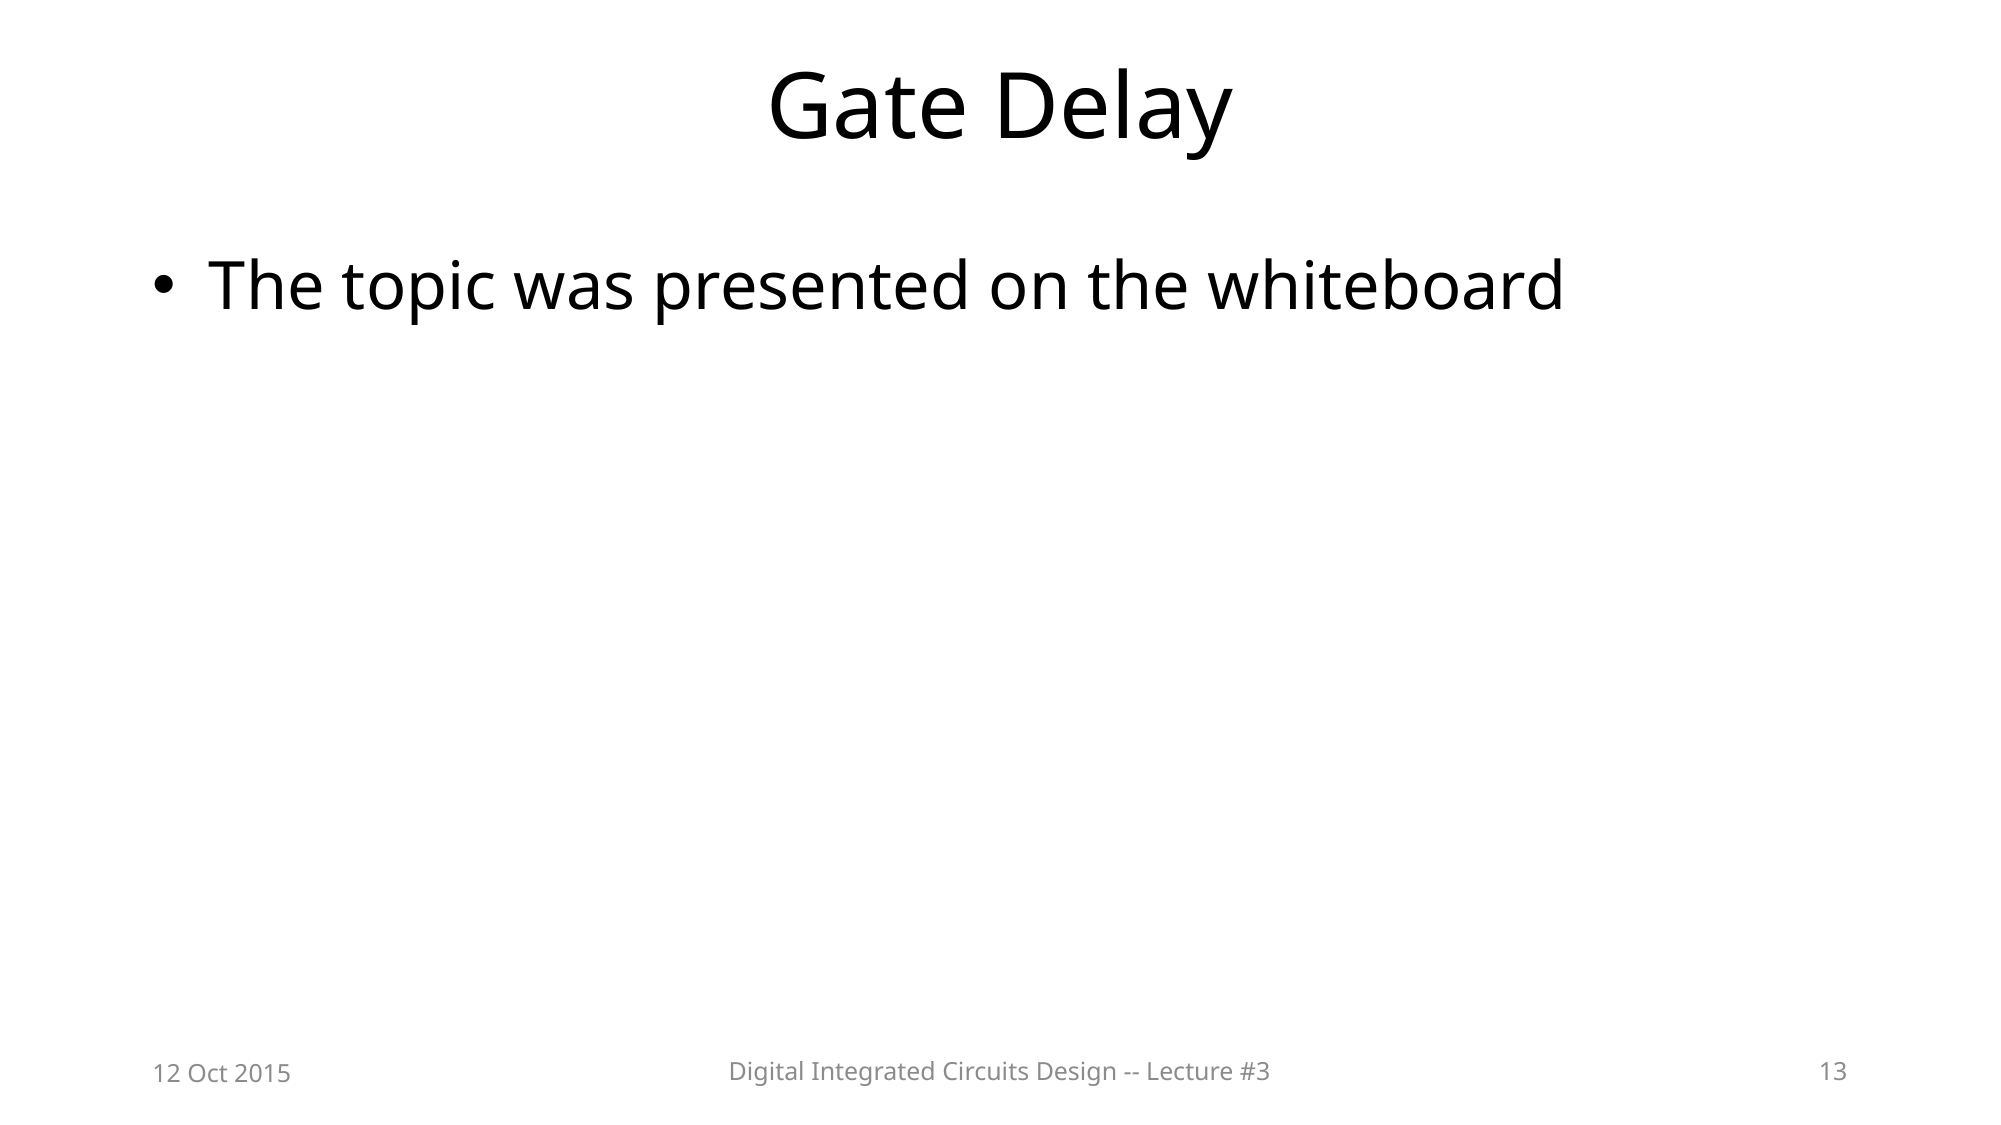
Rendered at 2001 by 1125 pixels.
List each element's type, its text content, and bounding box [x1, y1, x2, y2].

title Gate Delay [137, 0, 1863, 218]
list The topic was presented on the whiteboard [137, 235, 1863, 1014]
slide_number 13 [1412, 1042, 1863, 1103]
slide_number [137, 1042, 588, 1103]
footer Digital Integrated Circuits Design -- Lecture #3 [662, 1042, 1338, 1103]
